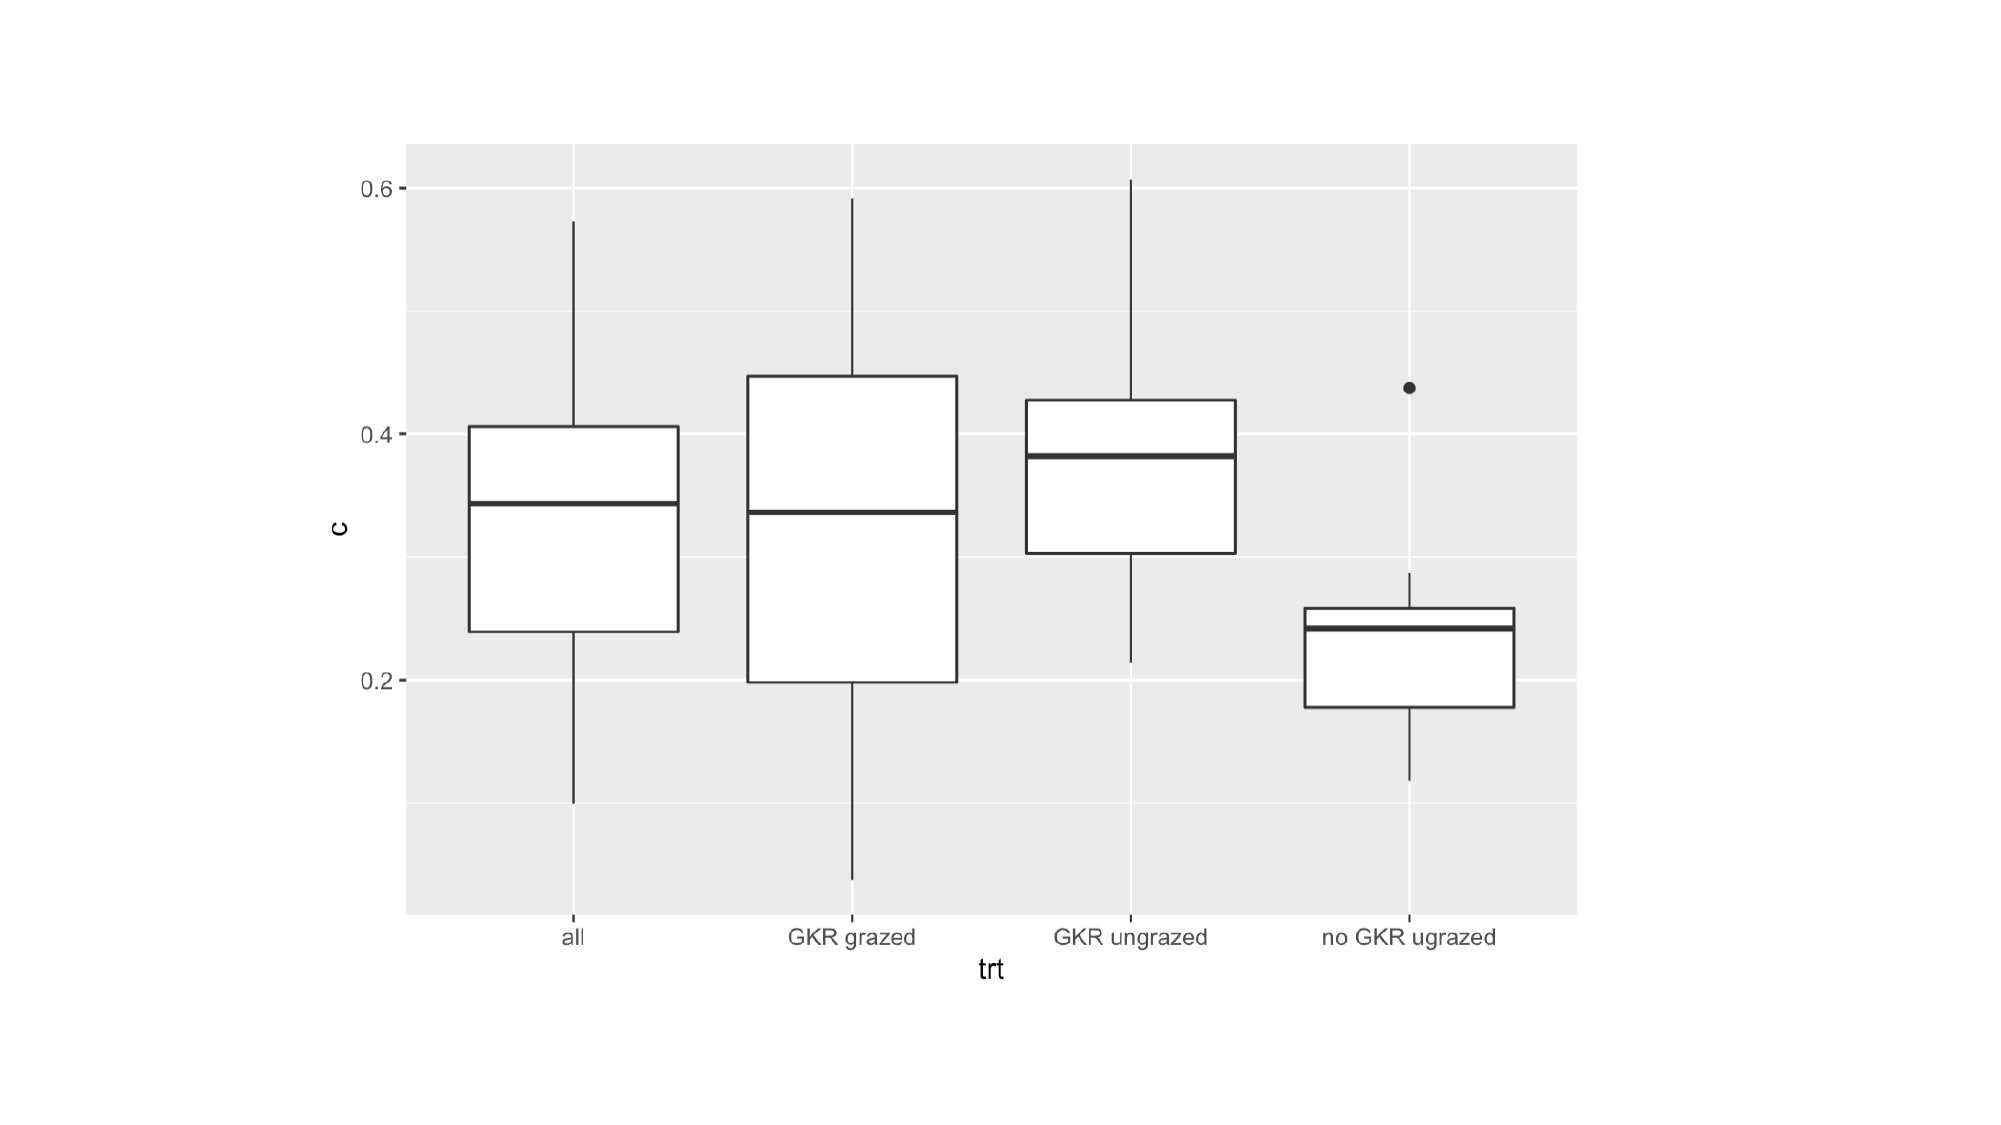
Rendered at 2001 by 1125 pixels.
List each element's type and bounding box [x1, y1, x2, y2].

picture [313, 131, 1589, 993]
